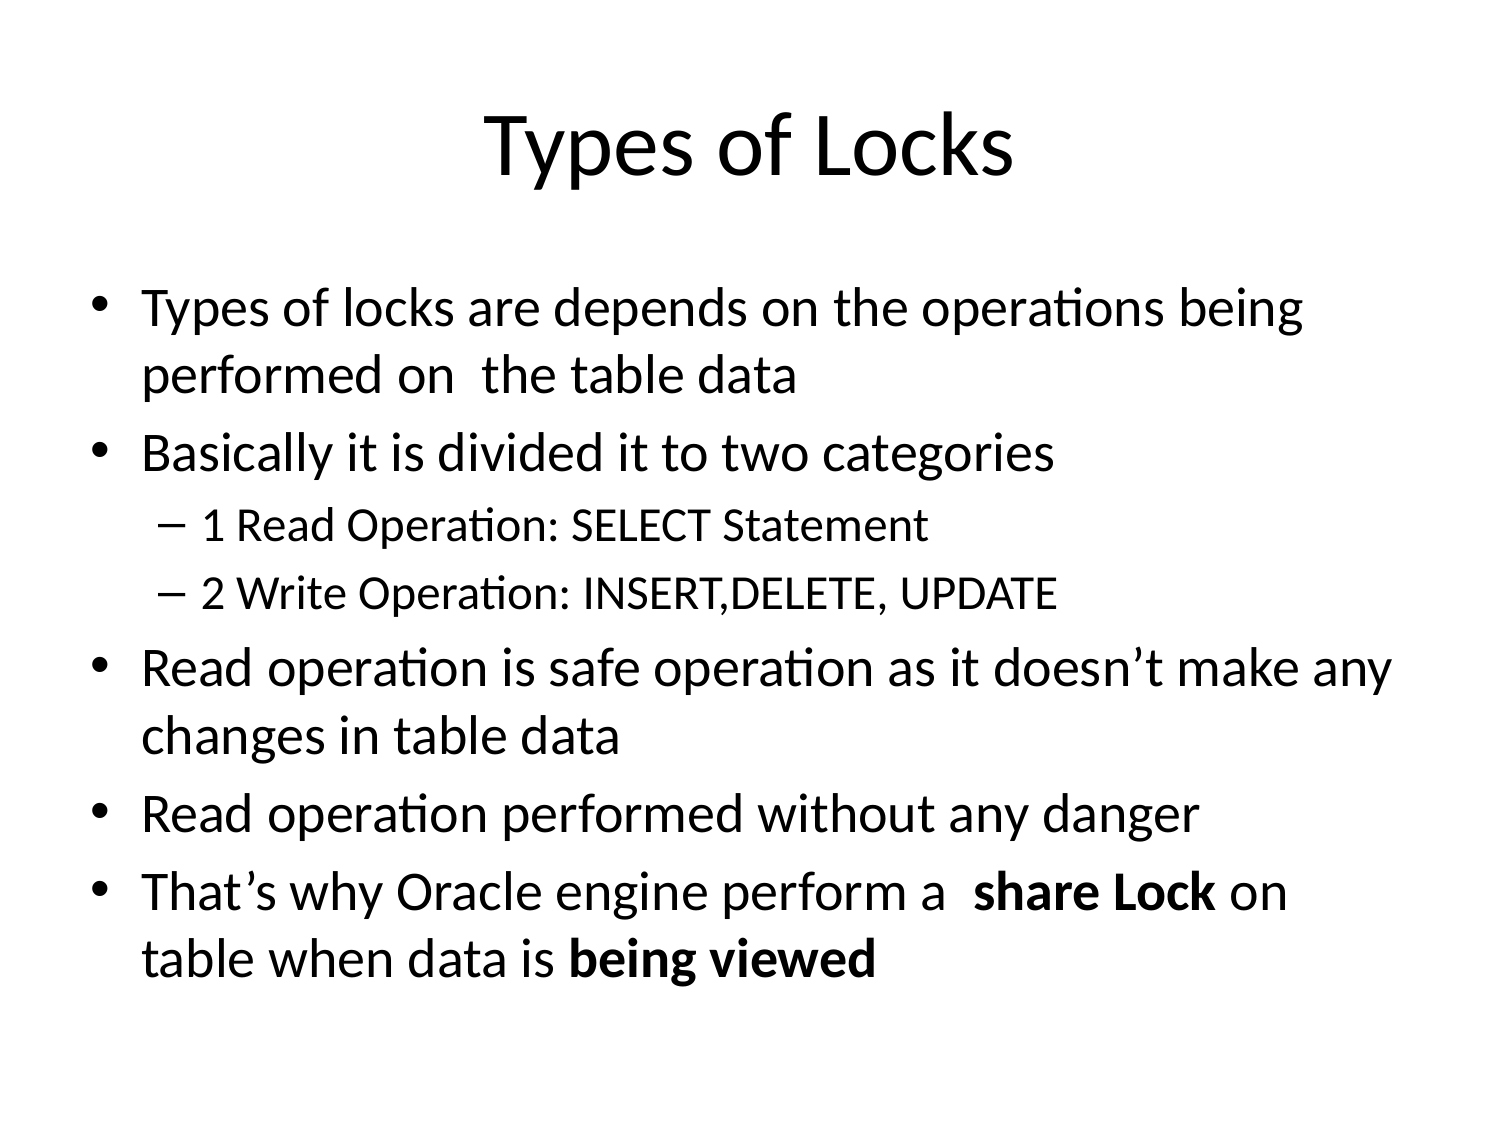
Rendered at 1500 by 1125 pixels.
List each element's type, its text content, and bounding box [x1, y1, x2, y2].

list Types of locks are depends on the operations being performed on the table data Basically it is divided it to two categories 1 Read Operation: SELECT Statement 2 Write Operation: INSERT,DELETE, UPDATE Read operation is safe operation as it doesn’t make any changes in table data Read operation performed without any danger That’s why Oracle engine perform a share Lock on table when data is being viewed [75, 262, 1425, 1005]
title Types of Locks [75, 45, 1425, 233]
